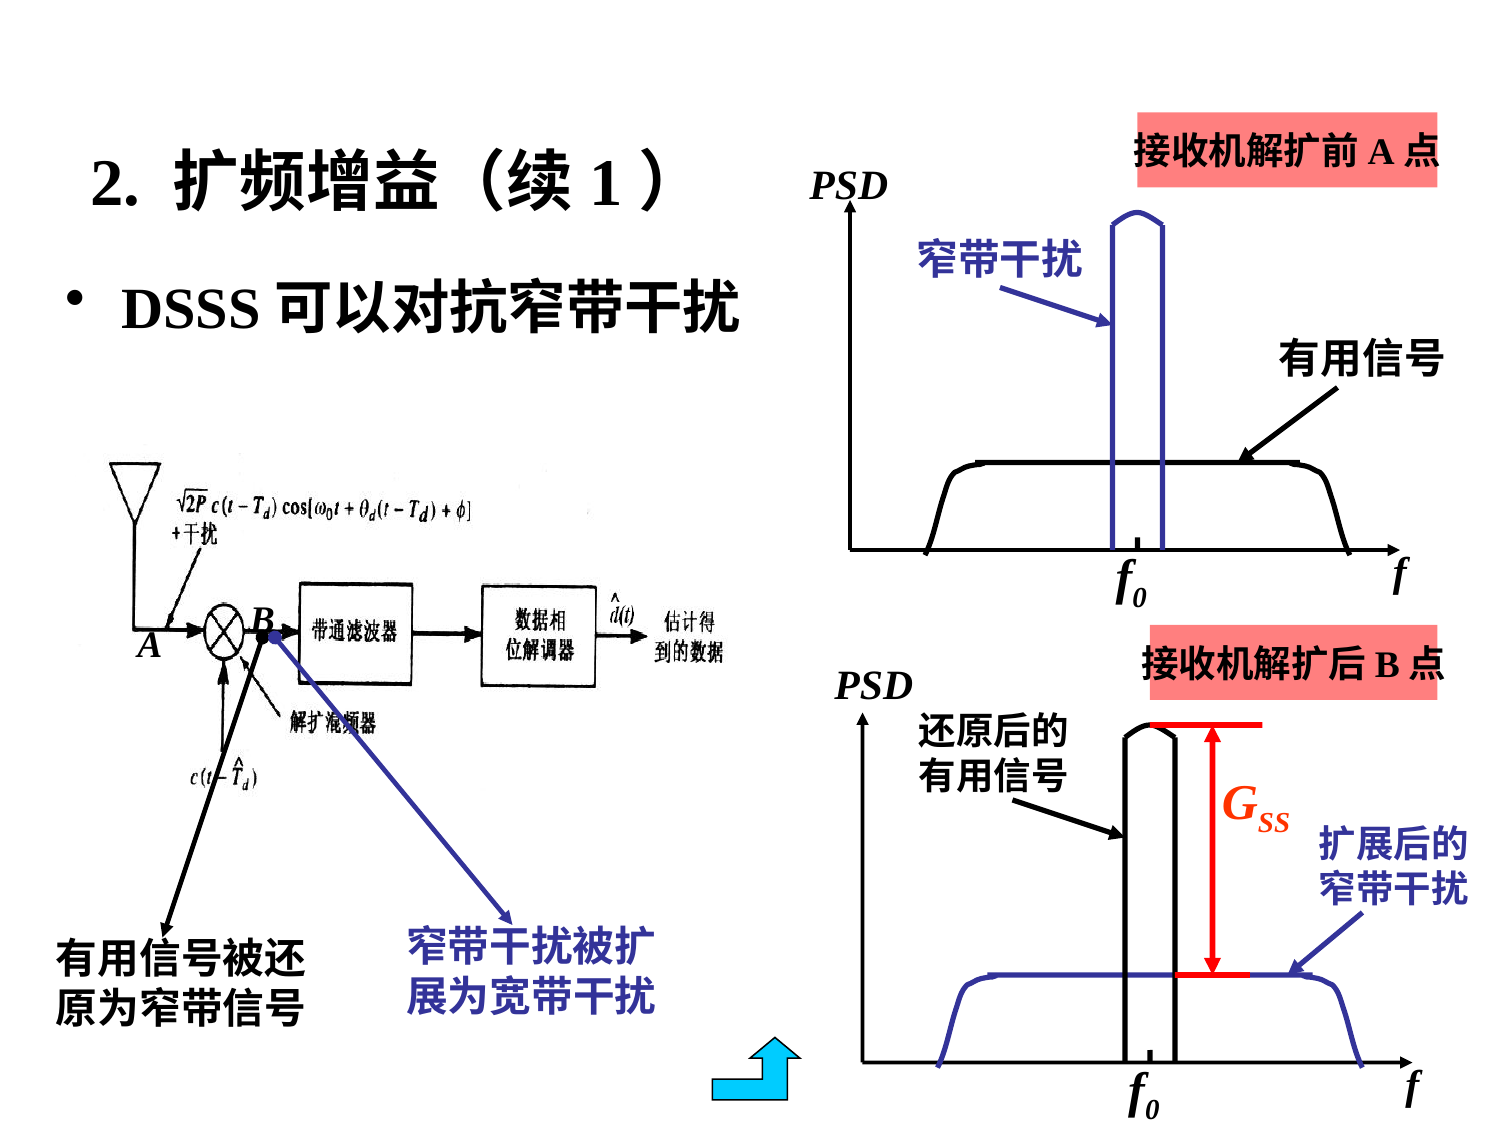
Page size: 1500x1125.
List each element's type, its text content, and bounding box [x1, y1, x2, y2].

text_box [1206, 724, 1219, 762]
text_box [1012, 799, 1126, 840]
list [74, 437, 738, 801]
text_box [1125, 725, 1176, 738]
text_box f0 [1074, 537, 1188, 621]
text_box f0 [1087, 1049, 1200, 1125]
text_box 窄带干扰被扩展为宽带干扰 [374, 912, 688, 1028]
text_box PSD [799, 650, 938, 715]
title 2. 扩频增益（续1） [74, 44, 1426, 233]
text_box f [1362, 1050, 1463, 1115]
text_box 窄带干扰 [900, 224, 1100, 290]
text_box [1237, 390, 1335, 463]
list DSSS可以对抗窄带干扰 [49, 262, 763, 1006]
text_box [1302, 975, 1363, 1068]
text_box [856, 715, 869, 1063]
text_box [937, 976, 997, 1068]
text_box [999, 287, 1113, 327]
text_box PSD [774, 149, 913, 215]
text_box [924, 463, 985, 556]
text_box [1206, 846, 1219, 976]
text_box [1289, 462, 1350, 556]
text_box 有用信号被还原为窄带信号 [24, 924, 338, 1040]
text_box GSS [1187, 762, 1325, 846]
text_box f [1350, 537, 1450, 603]
text_box 还原后的有用信号 [887, 699, 1100, 805]
text_box 扩展后的窄带干扰 [1287, 812, 1500, 918]
text_box [712, 1037, 800, 1100]
text_box 接收机解扩后B点 [1149, 624, 1438, 700]
text_box 有用信号 [1262, 324, 1463, 390]
text_box [1287, 918, 1356, 976]
text_box 接收机解扩前A点 [1137, 112, 1438, 188]
text_box [1112, 212, 1163, 225]
